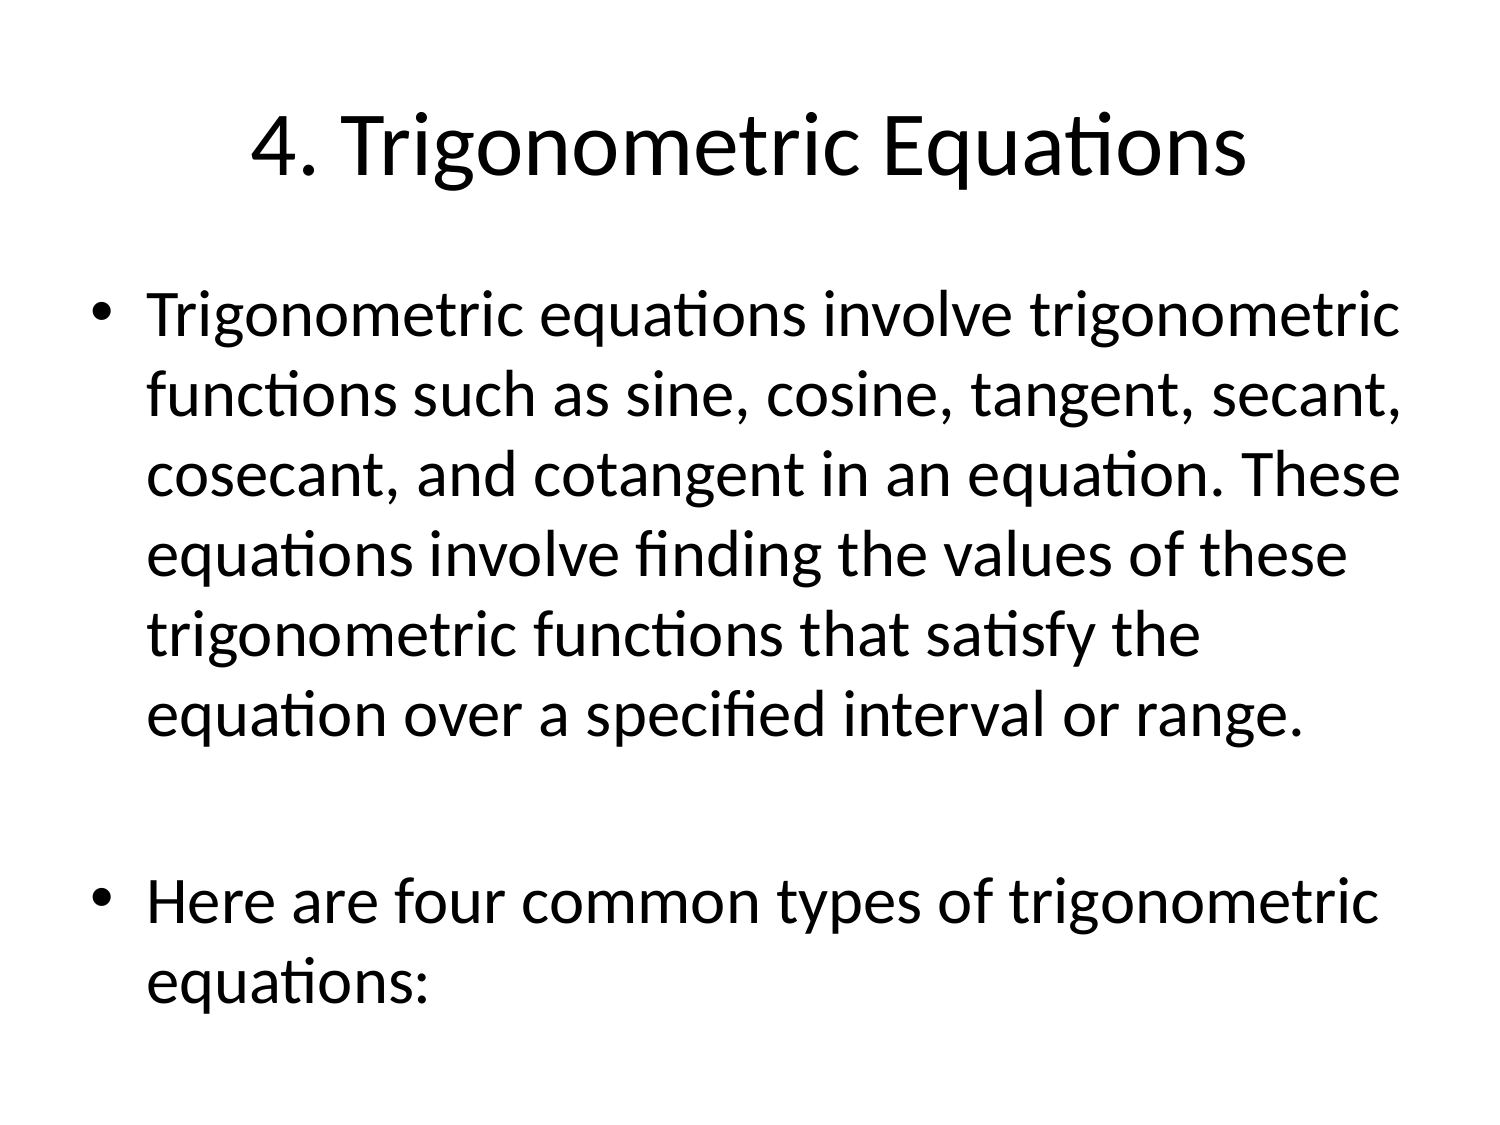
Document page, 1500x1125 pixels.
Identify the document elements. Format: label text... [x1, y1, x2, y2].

title 4. Trigonometric Equations [75, 45, 1425, 233]
list Trigonometric equations involve trigonometric functions such as sine, cosine, tangent, secant, cosecant, and cotangent in an equation. These equations involve finding the values of these trigonometric functions that satisfy the equation over a specified interval or range. Here are four common types of trigonometric equations: 1. **Simple Trigonometric Equations:** These equations involve a single trigonometric function. For example, an equation like sin(x) = 0.5 or cos(x) = -1. Solving these equations typically involves finding the angles in the specified range that satisfy the equation. 2. **Quadratic Trigonometric Equations:** These equations involve a trigonometric function squared. For example, an equation like sin^2(x) = 0.25 or 2cos^2(x) - 3 = 0. To solve these equations, you may need to use trigonometric identities or techniques like factoring to simplify the equation before finding the solutions. 3. **Multiple Trigonometric Equations:** These equations involve multiple trigonometric functions in the same equation. For example, an equation like sin(x) + cos(x) = 1 or 2sin(x)cos(x) = 1. Solving these equations might require applying trigonometric identities or manipulating the equation to express it in terms of a single trigonometric function. 4. **Inverse Trigonometric Equations:** These equations involve inverse trigonometric functions such as arcsine, arccosine, arctangent, etc. For example, an equation like sin(x) = arccos(0.5) or tan(x) = arcsec(-2). To solve these equations, you need to understand the relationships between trigonometric functions and their inverses and apply the properties of inverse trigonometric functions. When solving trigonometric equations, it's important to consider the periodic nature of trigonometric functions and the restrictions on the variable (e.g., range of angles) to determine all possible solutions. Techniques like factoring, using trigonometric identities, substitution, and graphing can be helpful in solving trigonometric equations. Overall, trigonometric equations play a crucial role in various fields such as mathematics, physics, engineering, and more, where understanding and solving these equations are essential for modeling and solving real-world problems involving angles and periodic phenomena. [75, 262, 1425, 1005]
